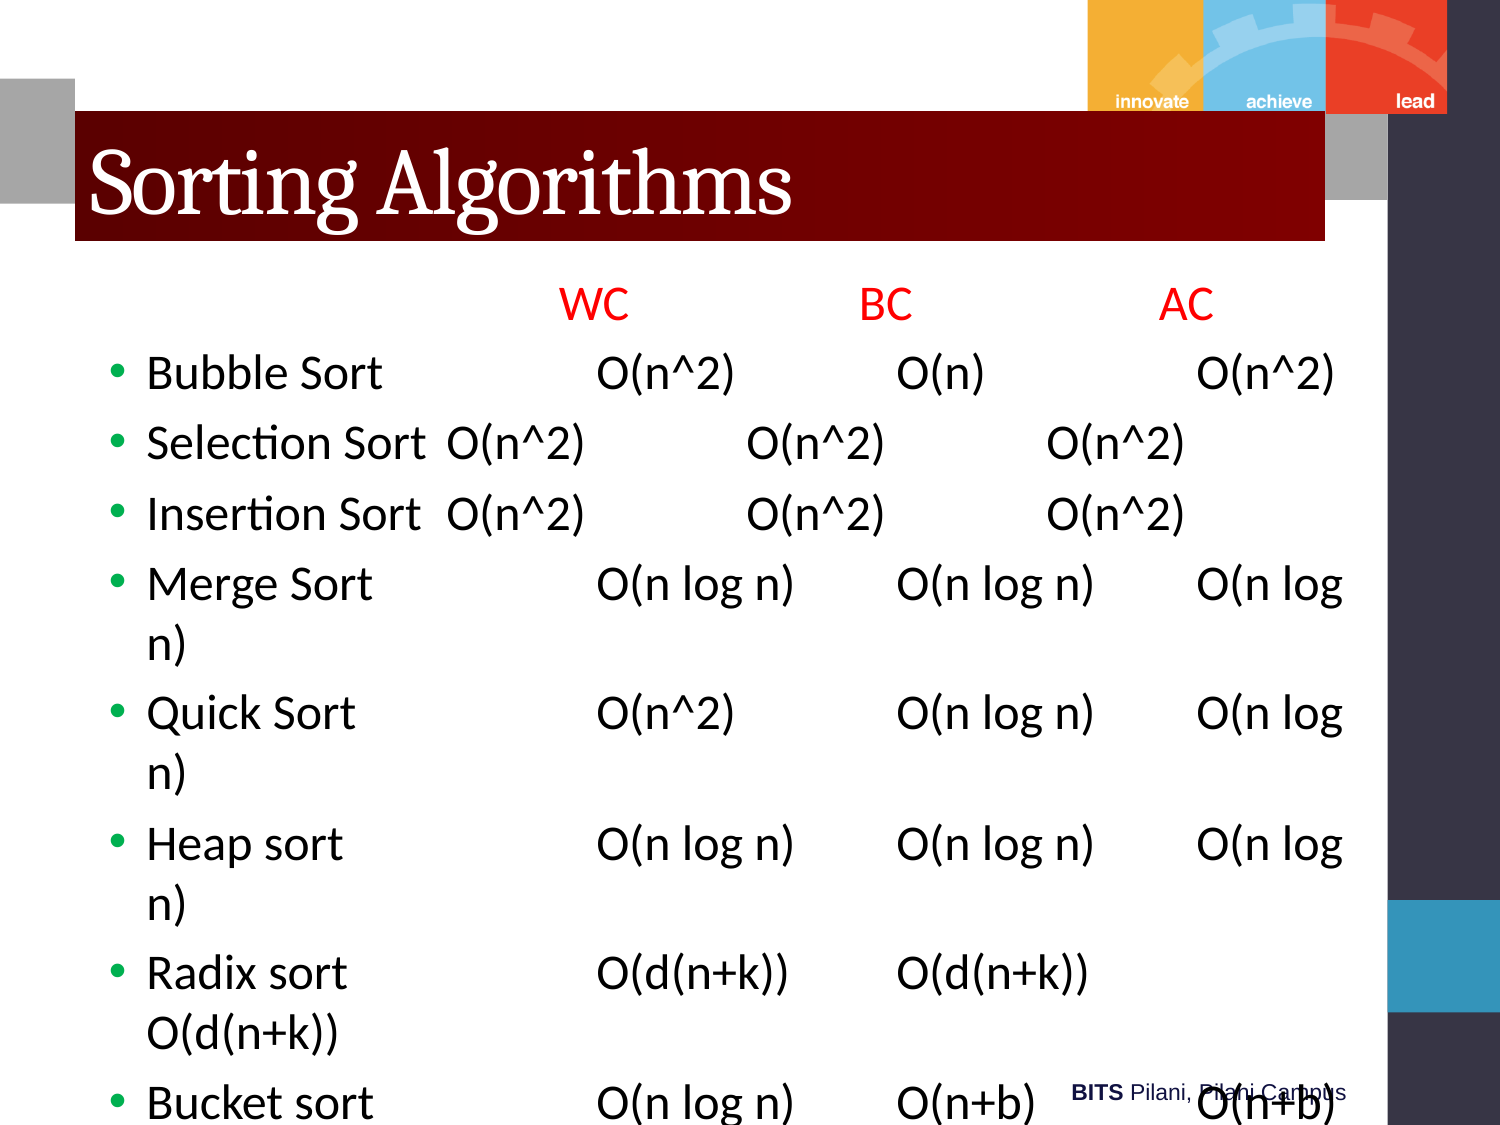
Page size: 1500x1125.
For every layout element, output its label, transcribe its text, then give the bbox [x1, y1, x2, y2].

picture [1087, 0, 1448, 114]
title Sorting Algorithms [75, 111, 1325, 241]
list WC BC AC Bubble Sort O(n^2) O(n) O(n^2) Selection Sort O(n^2) O(n^2) O(n^2) Insertion Sort O(n^2) O(n^2) O(n^2) Merge Sort O(n log n) O(n log n) O(n log n) Quick Sort O(n^2) O(n log n) O(n log n) Heap sort O(n log n) O(n log n) O(n log n) Radix sort O(d(n+k)) O(d(n+k)) O(d(n+k)) Bucket sort O(n log n) O(n+b) O(n+b) Counting sort O(n+k) O(n+k) O(n+k) k – no. of possible values, b – no. of buckets [75, 262, 1363, 1113]
